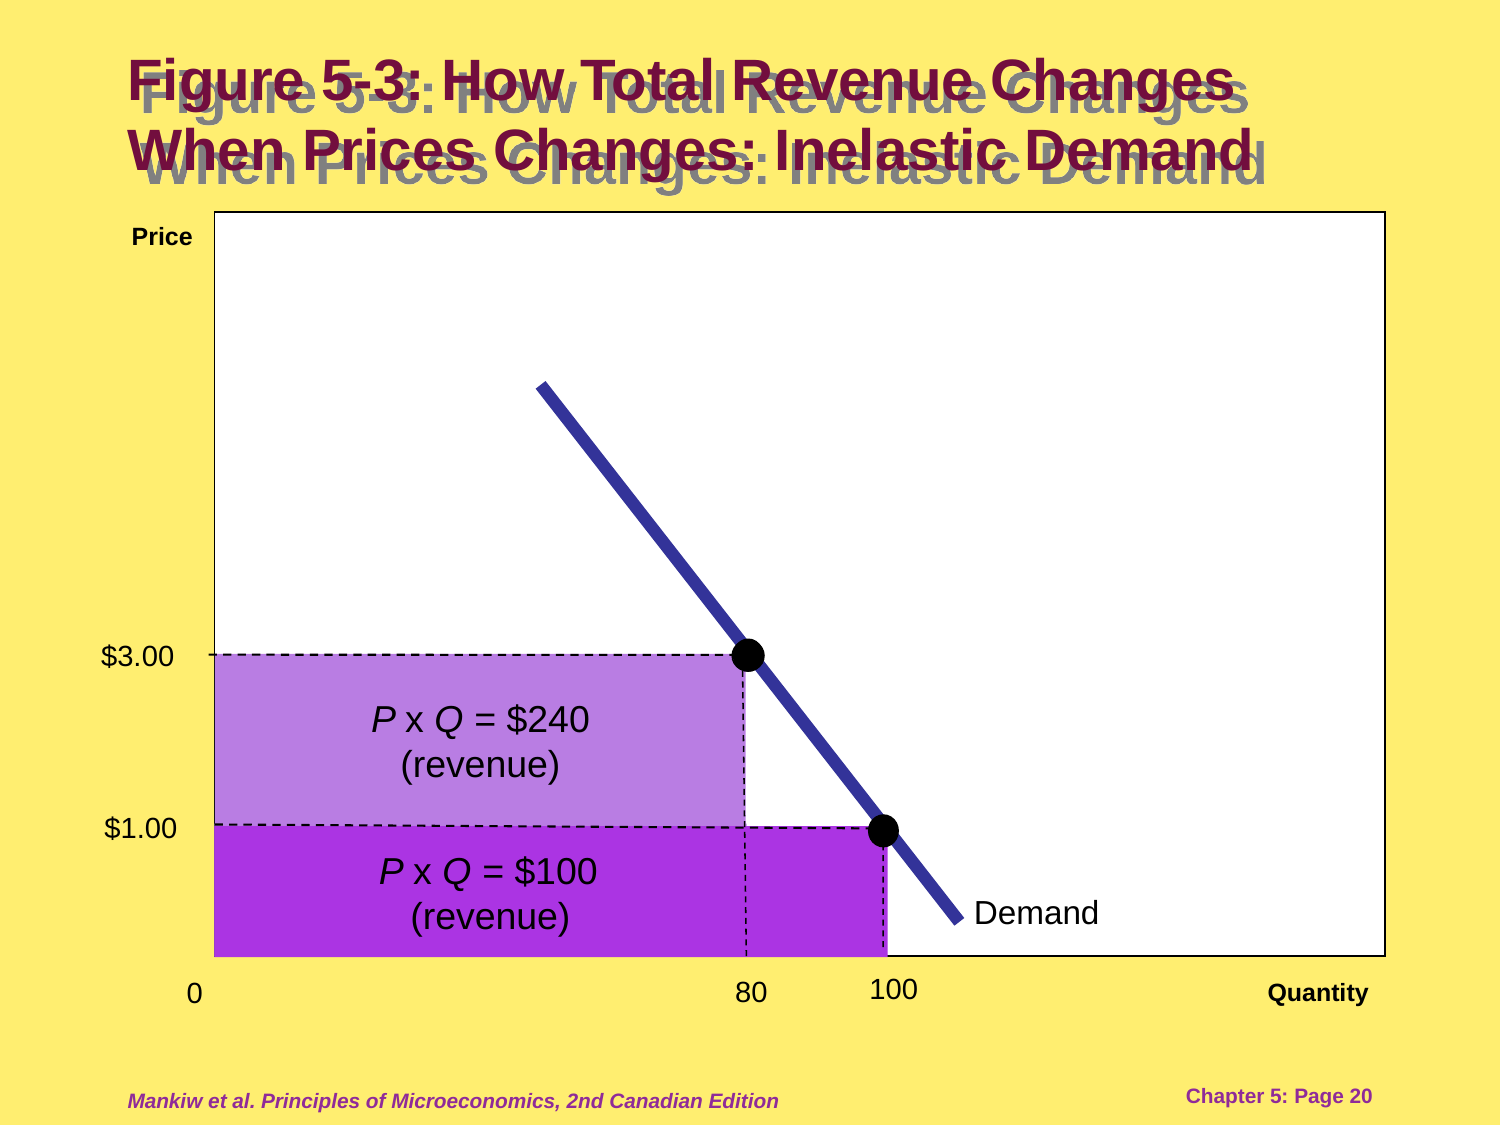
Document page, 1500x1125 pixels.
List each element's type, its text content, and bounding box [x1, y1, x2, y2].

text_box [219, 177, 226, 184]
text_box [809, 177, 816, 183]
text_box [877, 177, 884, 184]
text_box [1237, 177, 1263, 184]
text_box [1168, 177, 1197, 184]
text_box [793, 177, 800, 183]
text_box [621, 177, 628, 183]
text_box 100 [854, 962, 951, 1013]
text_box [319, 177, 326, 183]
text_box [214, 212, 1385, 957]
text_box [540, 384, 1170, 940]
text_box $1.00 [89, 801, 203, 852]
text_box [208, 639, 764, 957]
text_box Price [32, 213, 208, 258]
text_box [587, 177, 616, 184]
text_box [1043, 177, 1072, 183]
text_box [1136, 177, 1143, 183]
text_box [287, 177, 294, 183]
text_box [1118, 177, 1125, 183]
text_box [641, 177, 682, 195]
text_box [995, 177, 1017, 184]
text_box [235, 177, 258, 184]
text_box [149, 177, 160, 183]
text_box [925, 177, 950, 184]
text_box 80 [720, 966, 817, 1016]
text_box [758, 177, 765, 183]
text_box [381, 177, 388, 183]
text_box [978, 177, 985, 183]
text_box [267, 177, 274, 183]
text_box [398, 177, 420, 184]
text_box [430, 177, 453, 184]
text_box [1085, 177, 1108, 184]
text_box Quantity [1063, 969, 1384, 1014]
text_box [768, 814, 899, 949]
slide_number Chapter 5: Page 20 [1074, 1074, 1388, 1113]
text_box [1154, 177, 1161, 183]
footer Mankiw et al. Principles of Microeconomics, 2nd Canadian Edition [112, 1074, 1001, 1125]
text_box [553, 177, 560, 184]
text_box [692, 177, 715, 184]
text_box [199, 177, 206, 184]
text_box [174, 177, 185, 183]
text_box [959, 177, 972, 184]
text_box 0 [171, 966, 226, 1017]
text_box [845, 177, 868, 184]
text_box [892, 177, 921, 184]
text_box $3.00 [86, 630, 220, 680]
text_box [573, 177, 580, 184]
text_box [461, 177, 486, 184]
text_box [514, 177, 542, 184]
text_box [358, 177, 365, 183]
text_box [1202, 177, 1209, 183]
text_box [724, 177, 749, 184]
title Figure 5-3: How Total Revenue Changes When Prices Changes: Inelastic Demand [112, 62, 1388, 163]
